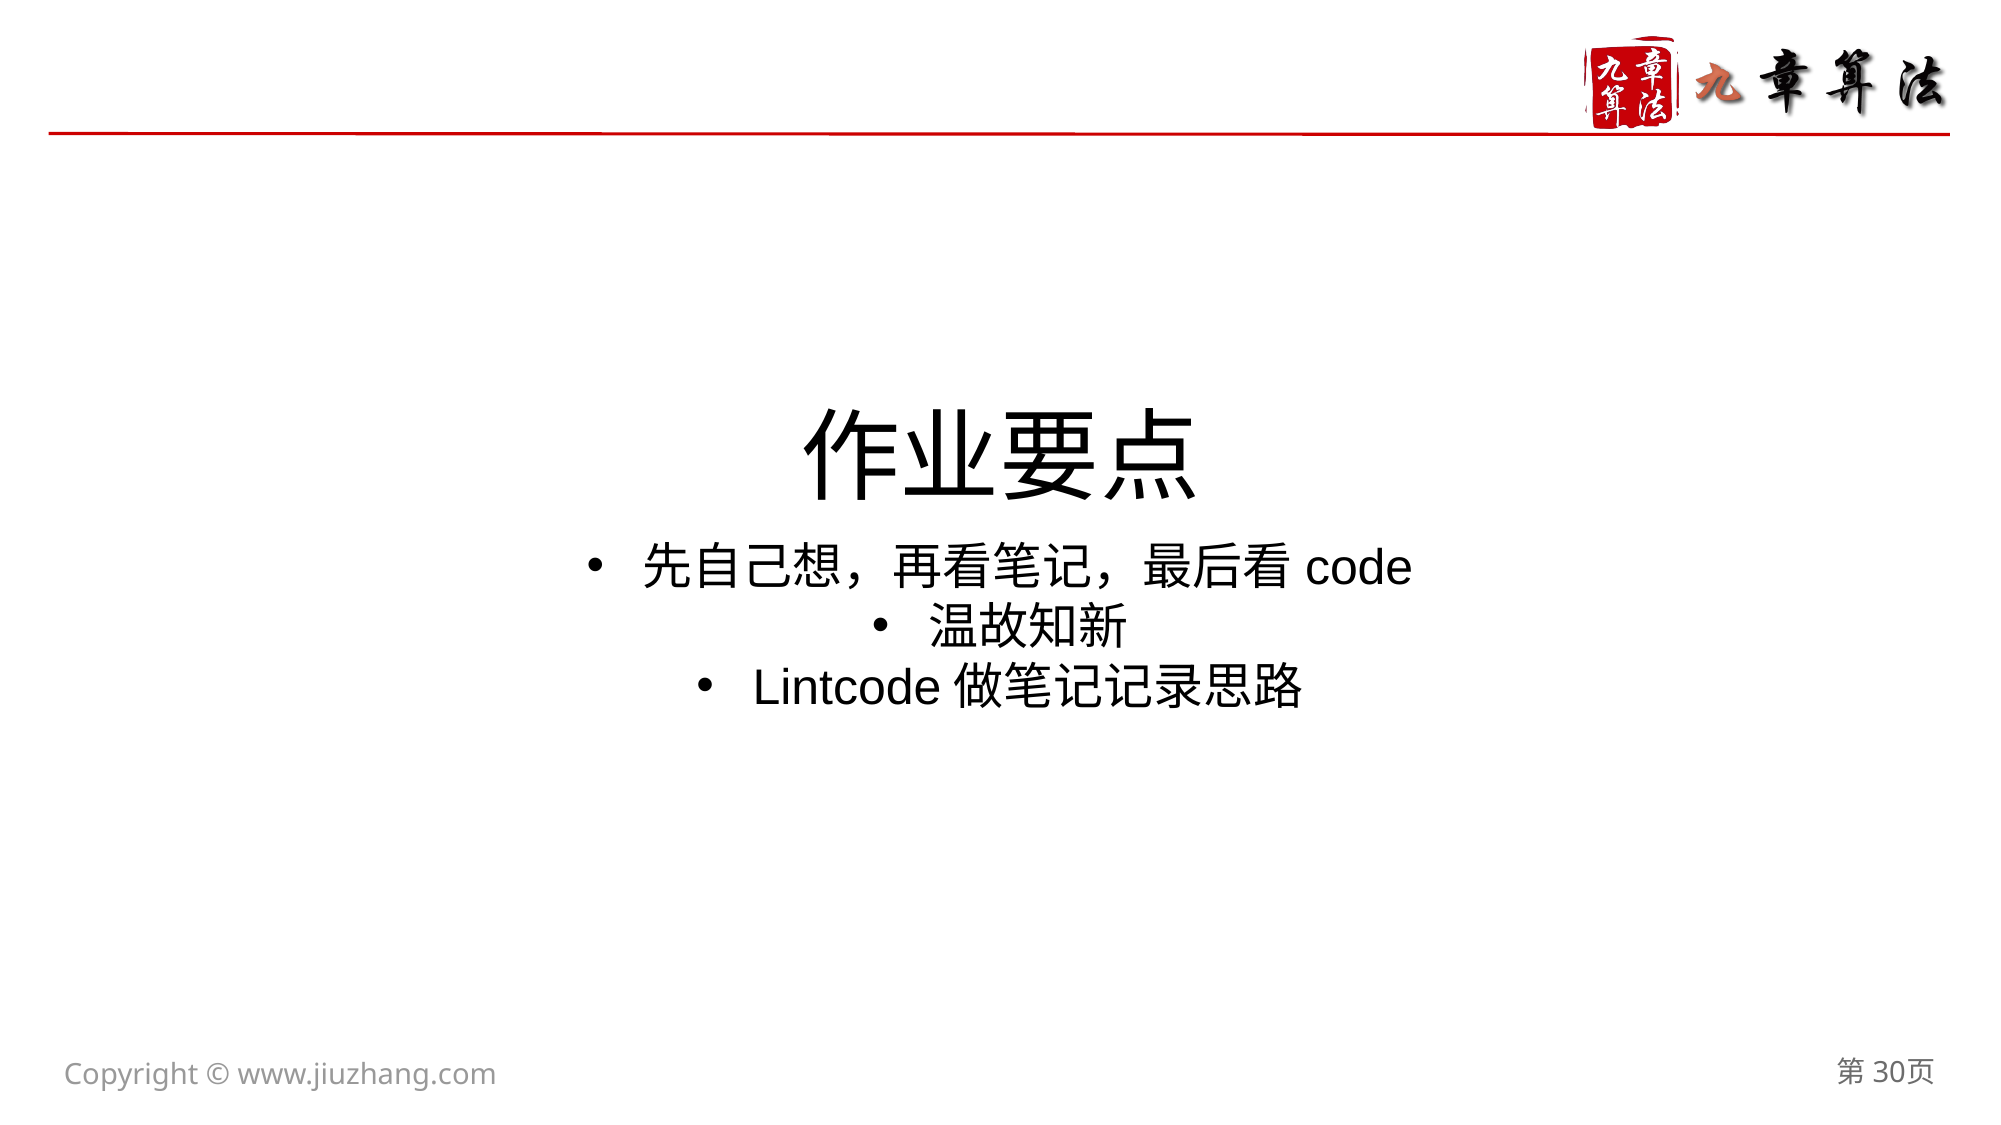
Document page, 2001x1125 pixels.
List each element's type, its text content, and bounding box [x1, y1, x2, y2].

title 作业要点 [249, 184, 1750, 522]
subtitle 先自己想，再看笔记，最后看code 温故知新 Lintcode做笔记记录思路 [249, 526, 1750, 863]
slide_number 第30页 [1800, 1046, 1950, 1099]
picture [1584, 36, 1950, 129]
